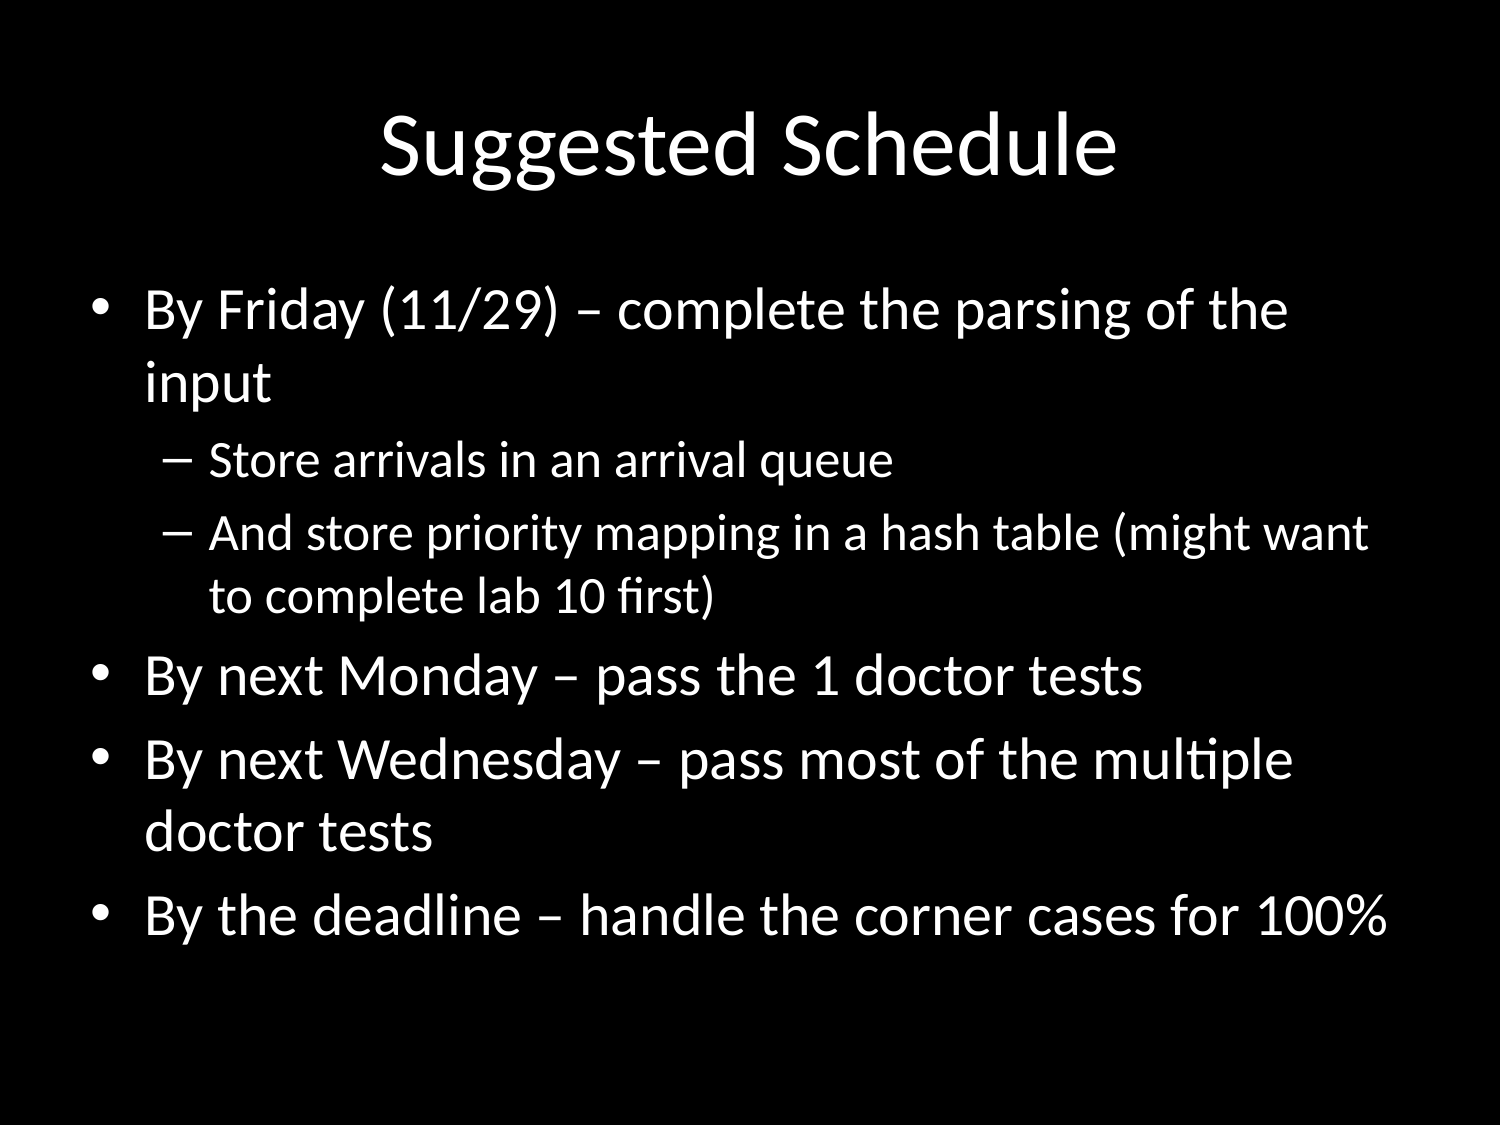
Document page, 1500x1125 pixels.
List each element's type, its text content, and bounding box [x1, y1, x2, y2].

title Suggested Schedule [75, 45, 1425, 233]
list By Friday (11/29) – complete the parsing of the input Store arrivals in an arrival queue And store priority mapping in a hash table (might want to complete lab 10 first) By next Monday – pass the 1 doctor tests By next Wednesday – pass most of the multiple doctor tests By the deadline – handle the corner cases for 100% [75, 262, 1425, 1005]
